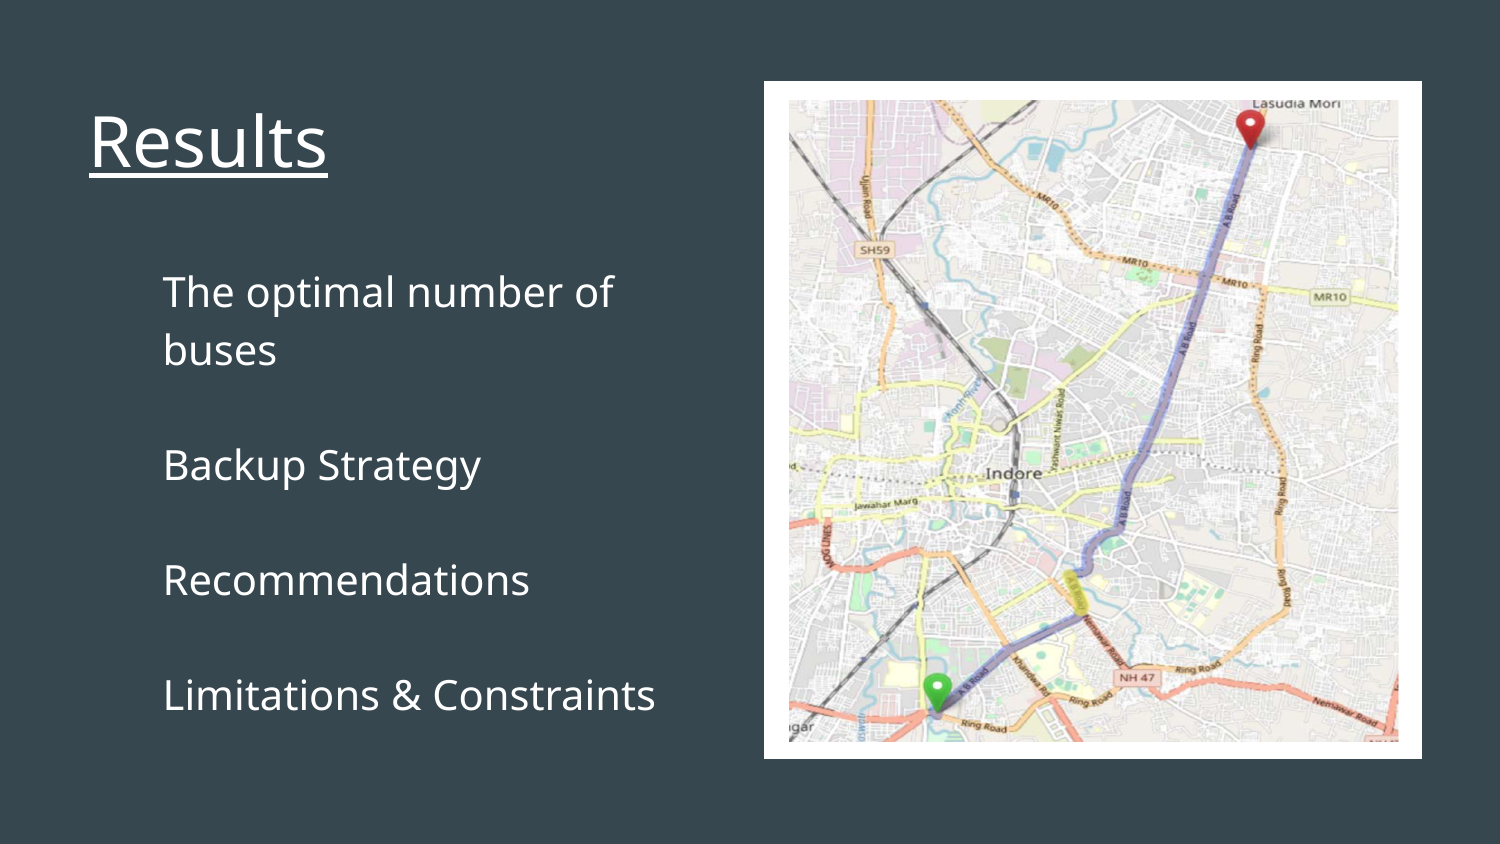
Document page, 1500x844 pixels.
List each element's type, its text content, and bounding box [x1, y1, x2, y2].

title Results [0, 68, 487, 210]
picture [763, 81, 1422, 760]
title The optimal number of buses Backup Strategy Recommendations Limitations & Constraints [147, 336, 719, 753]
